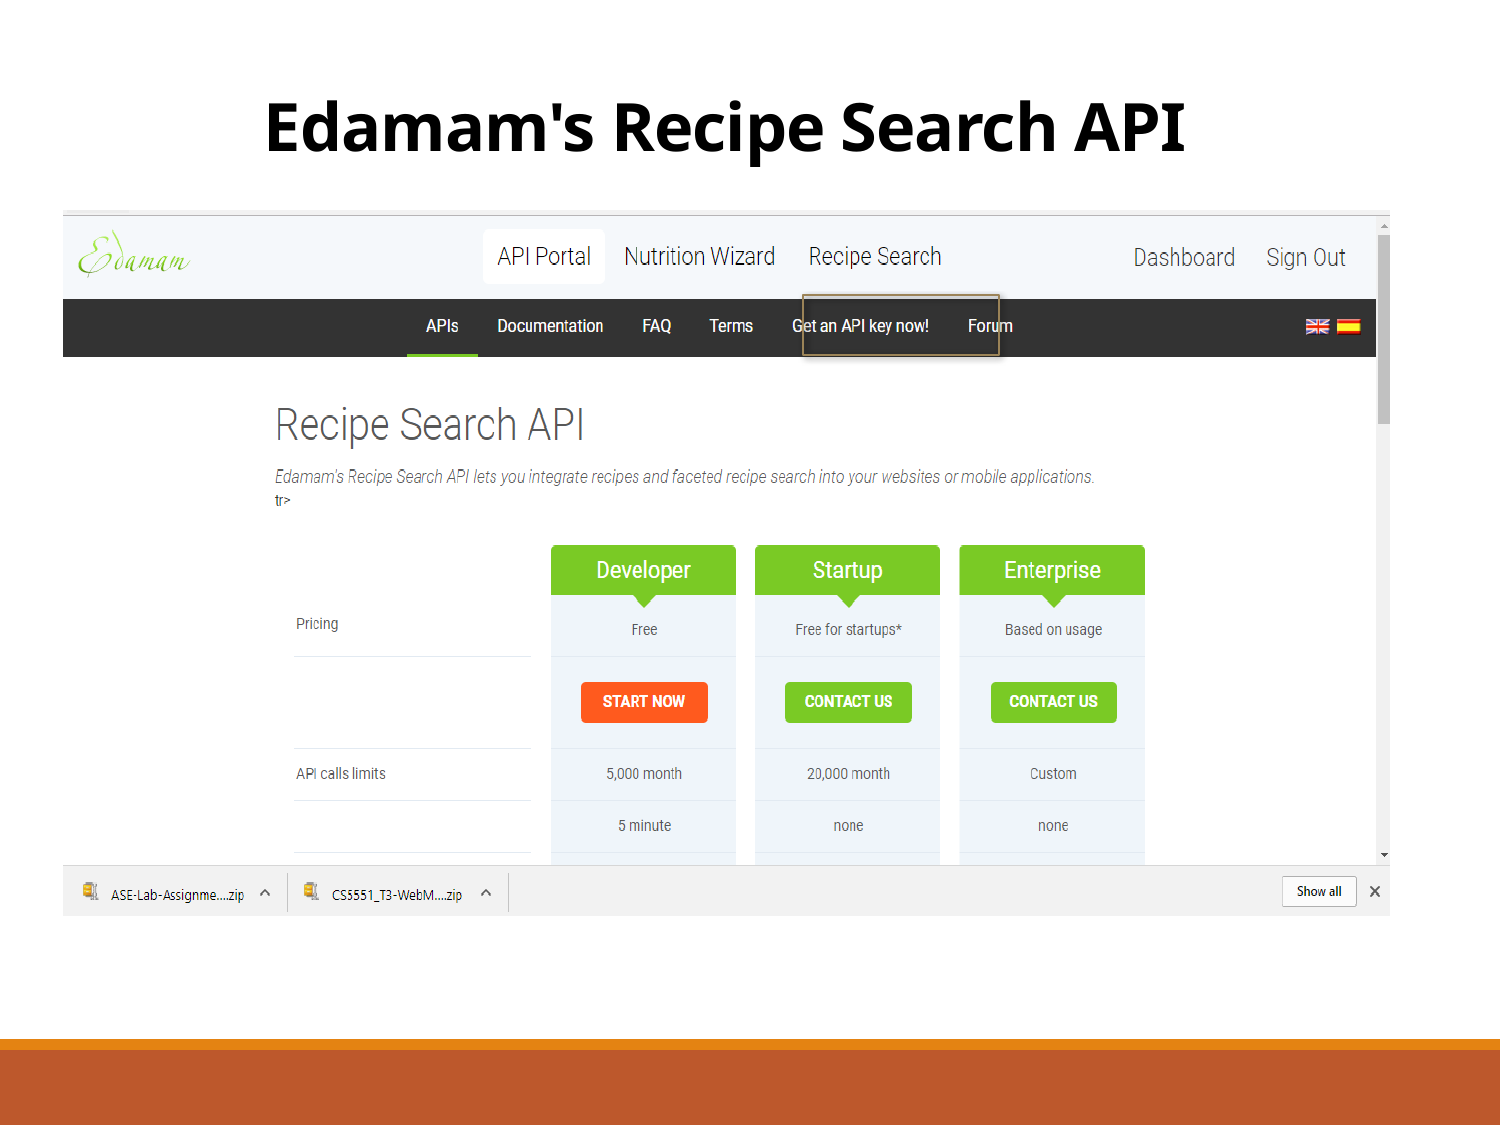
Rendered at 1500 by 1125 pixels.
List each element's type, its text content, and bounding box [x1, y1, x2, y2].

picture [62, 210, 1391, 917]
title Edamam's Recipe Search API [43, 23, 1407, 173]
